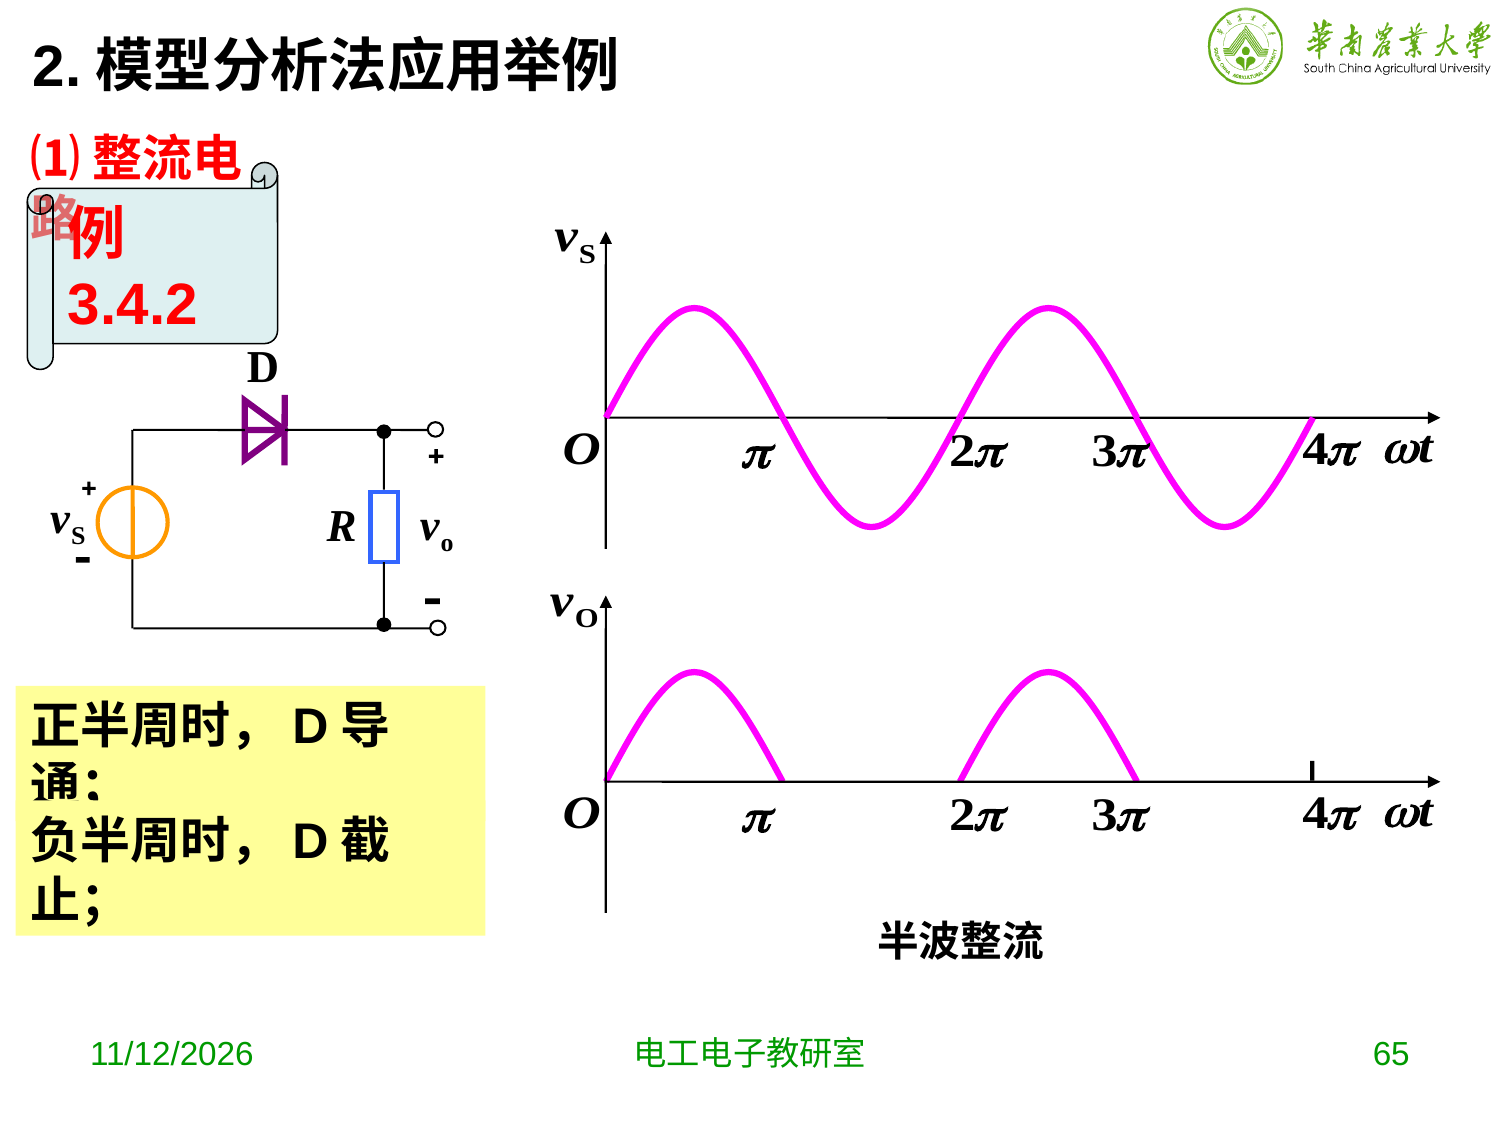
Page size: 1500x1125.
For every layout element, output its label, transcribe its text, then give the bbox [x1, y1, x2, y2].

text_box 负半周时，D截止； [15, 800, 486, 936]
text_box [43, 340, 463, 636]
text_box 正半周时，D导通； [15, 685, 486, 800]
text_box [542, 569, 1447, 914]
picture [1206, 6, 1492, 85]
slide_number 65 [1074, 1024, 1426, 1103]
text_box 2.模型分析法应用举例 [18, 20, 645, 106]
text_box ⑴整流电路 [15, 119, 301, 255]
footer 电工电子教研室 [512, 1024, 988, 1103]
text_box 半波整流 [862, 923, 1074, 973]
text_box 例3.4.2 [27, 162, 278, 370]
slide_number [74, 1024, 426, 1103]
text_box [546, 204, 1448, 550]
